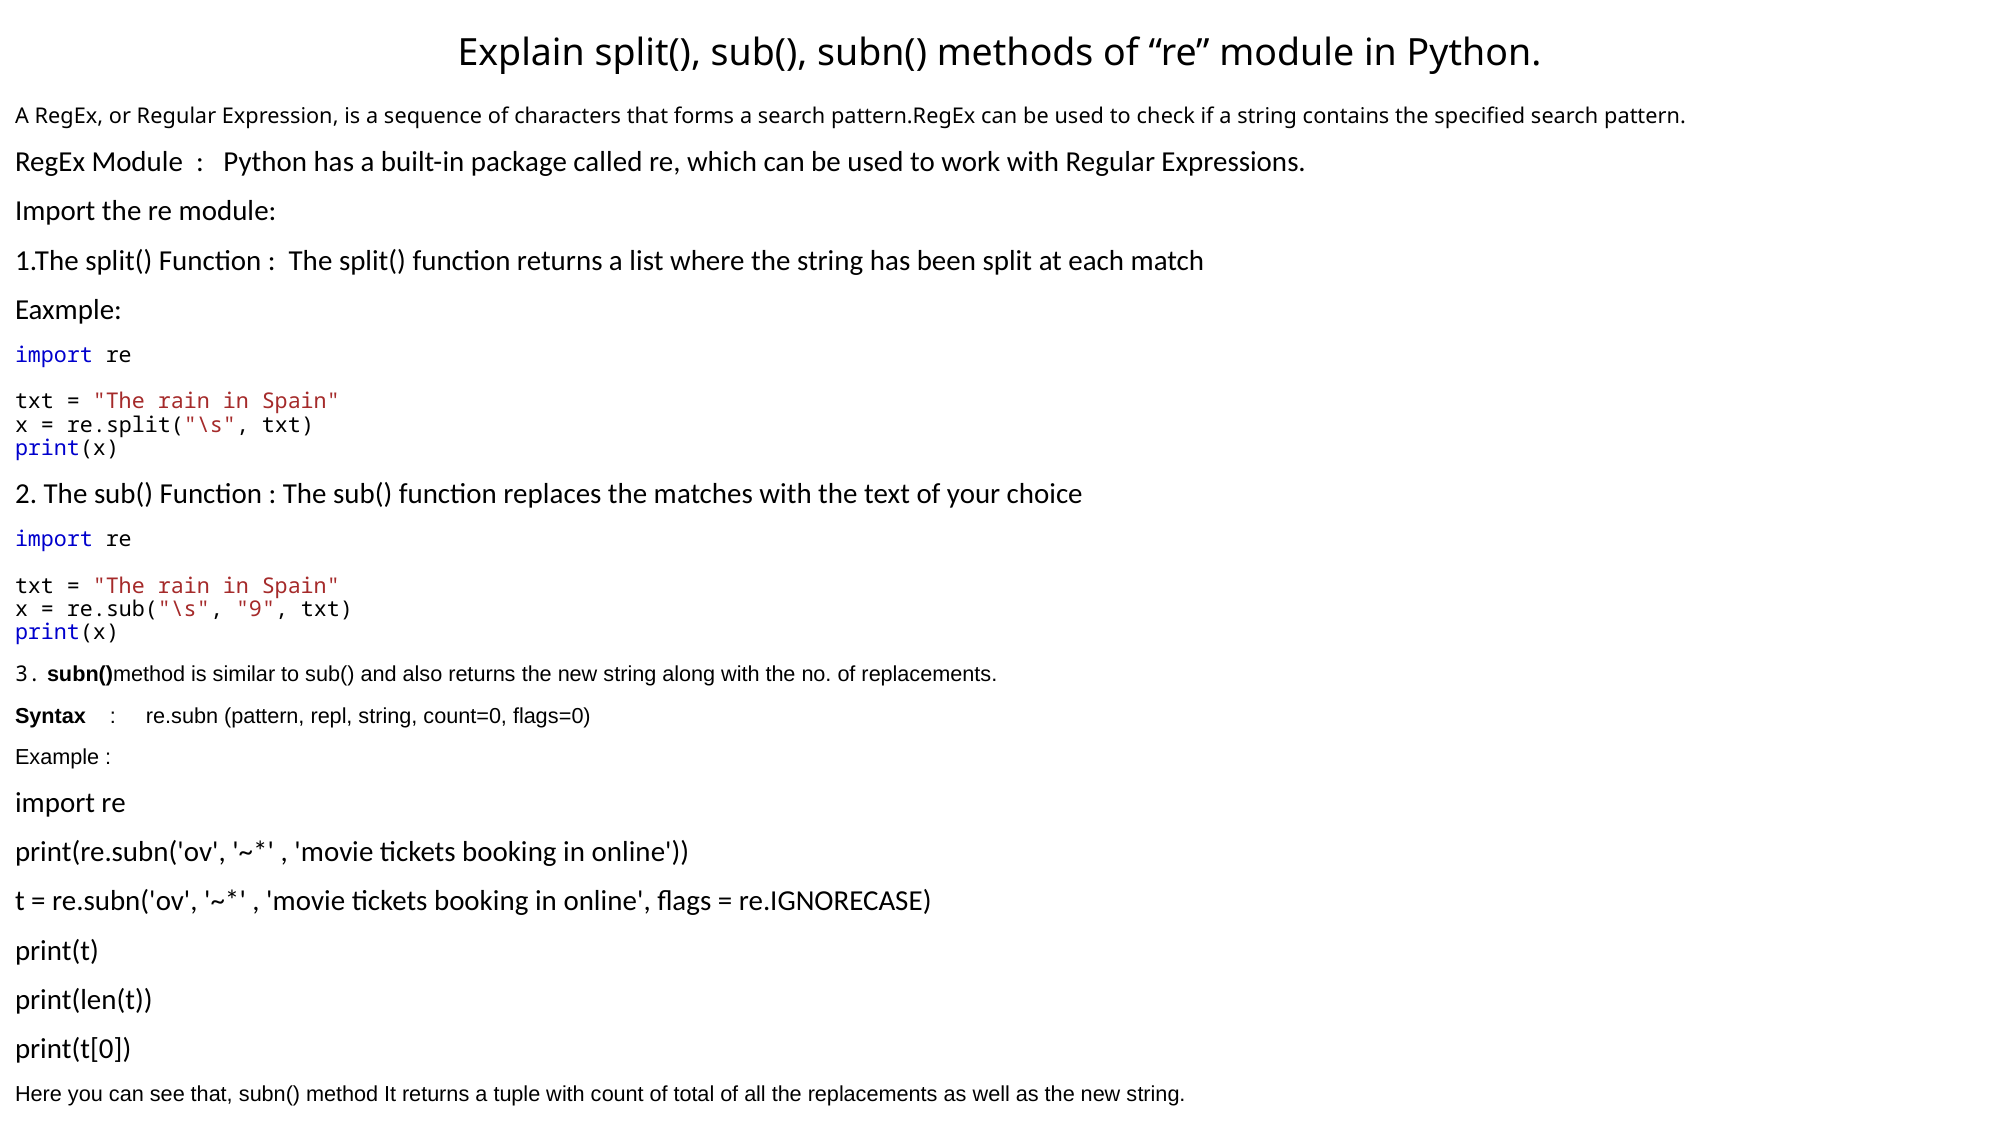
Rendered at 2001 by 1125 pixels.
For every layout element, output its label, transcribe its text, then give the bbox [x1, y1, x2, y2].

subtitle A RegEx, or Regular Expression, is a sequence of characters that forms a search pattern.RegEx can be used to check if a string contains the specified search pattern. RegEx Module : Python has a built-in package called re, which can be used to work with Regular Expressions. Import the re module: 1.The split() Function : The split() function returns a list where the string has been split at each match Eaxmple: import re txt = "The rain in Spain" x = re.split("\s", txt) print(x) 2. The sub() Function : The sub() function replaces the matches with the text of your choice import re txt = "The rain in Spain" x = re.sub("\s", "9", txt) print(x) 3. subn()method is similar to sub() and also returns the new string along with the no. of replacements. Syntax : re.subn (pattern, repl, string, count=0, flags=0) Example : import re print(re.subn('ov', '~*' , 'movie tickets booking in online')) t = re.subn('ov', '~*' , 'movie tickets booking in online', flags = re.IGNORECASE) print(t) print(len(t)) print(t[0]) Here you can see that, subn() method It returns a tuple with count of total of all the replacements as well as the new string. [0, 97, 2000, 1125]
title Explain split(), sub(), subn() methods of “re” module in Python. [0, 0, 2000, 82]
